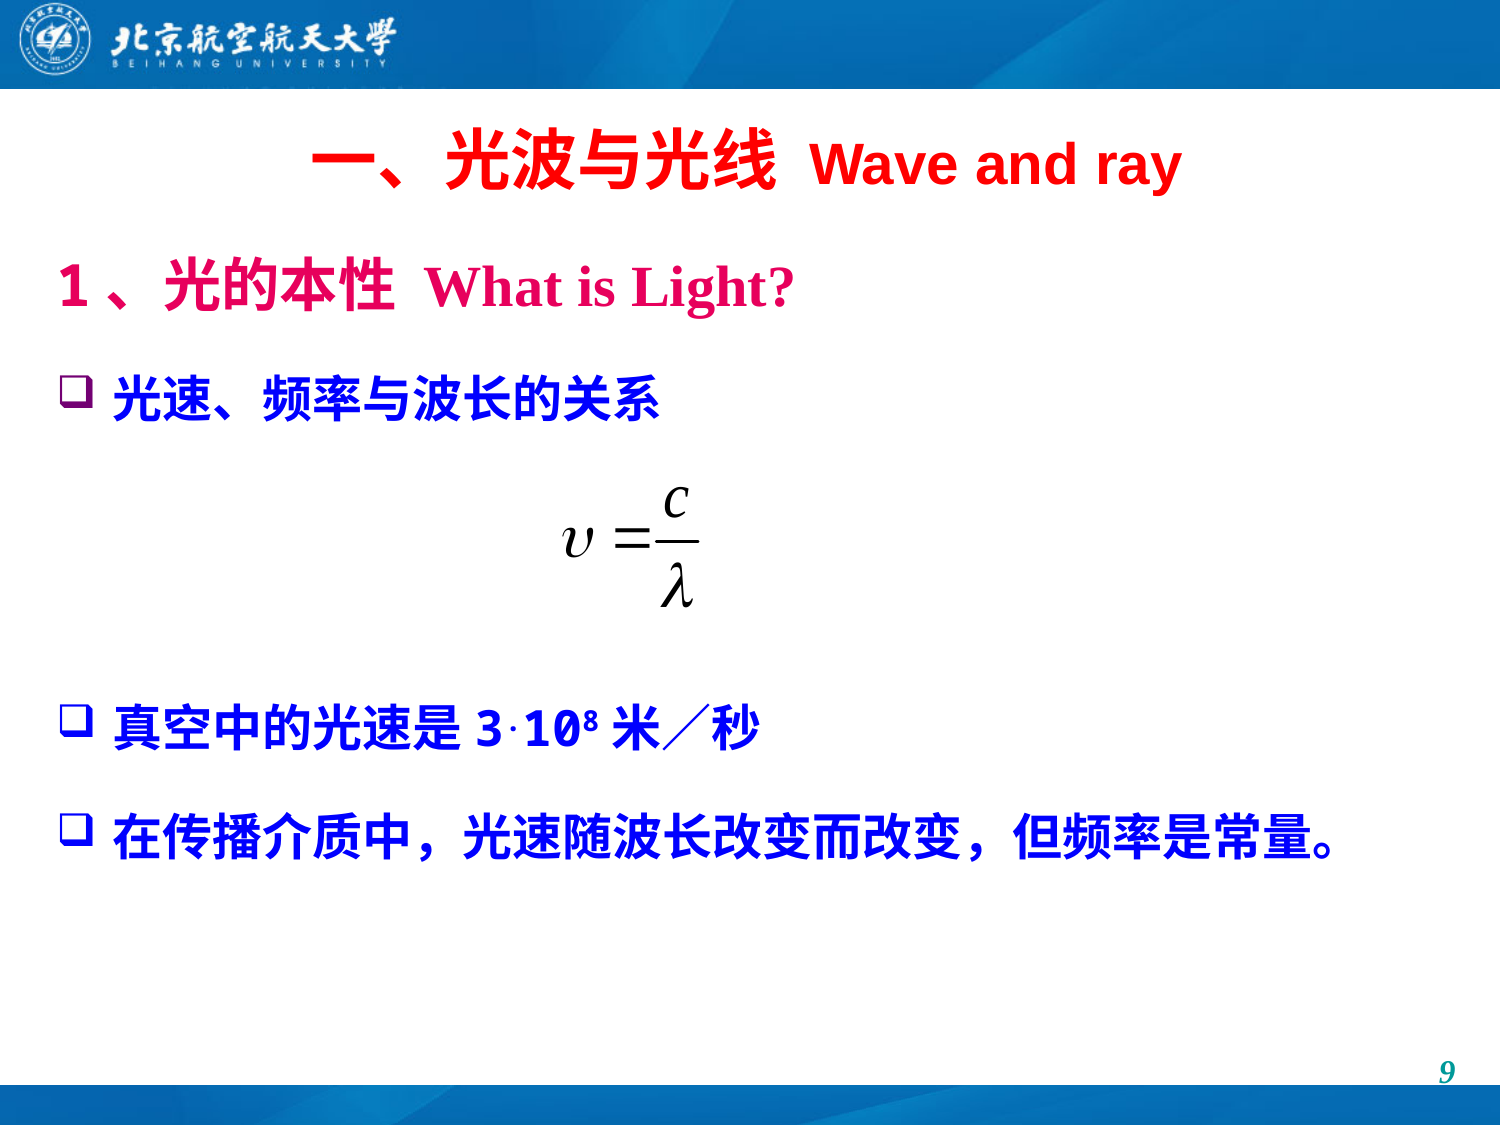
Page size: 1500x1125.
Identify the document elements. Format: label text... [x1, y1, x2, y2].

title 一、光波与光线 Wave and ray [29, 90, 1465, 206]
picture [0, 1085, 1500, 1125]
slide_number 9 [1149, 1023, 1471, 1099]
picture [0, 0, 1500, 89]
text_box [554, 455, 713, 622]
list 1、光的本性 What is Light? 光速、频率与波长的关系 真空中的光速是3.108米／秒 在传播介质中，光速随波长改变而改变，但频率是常量。 [41, 219, 1436, 923]
